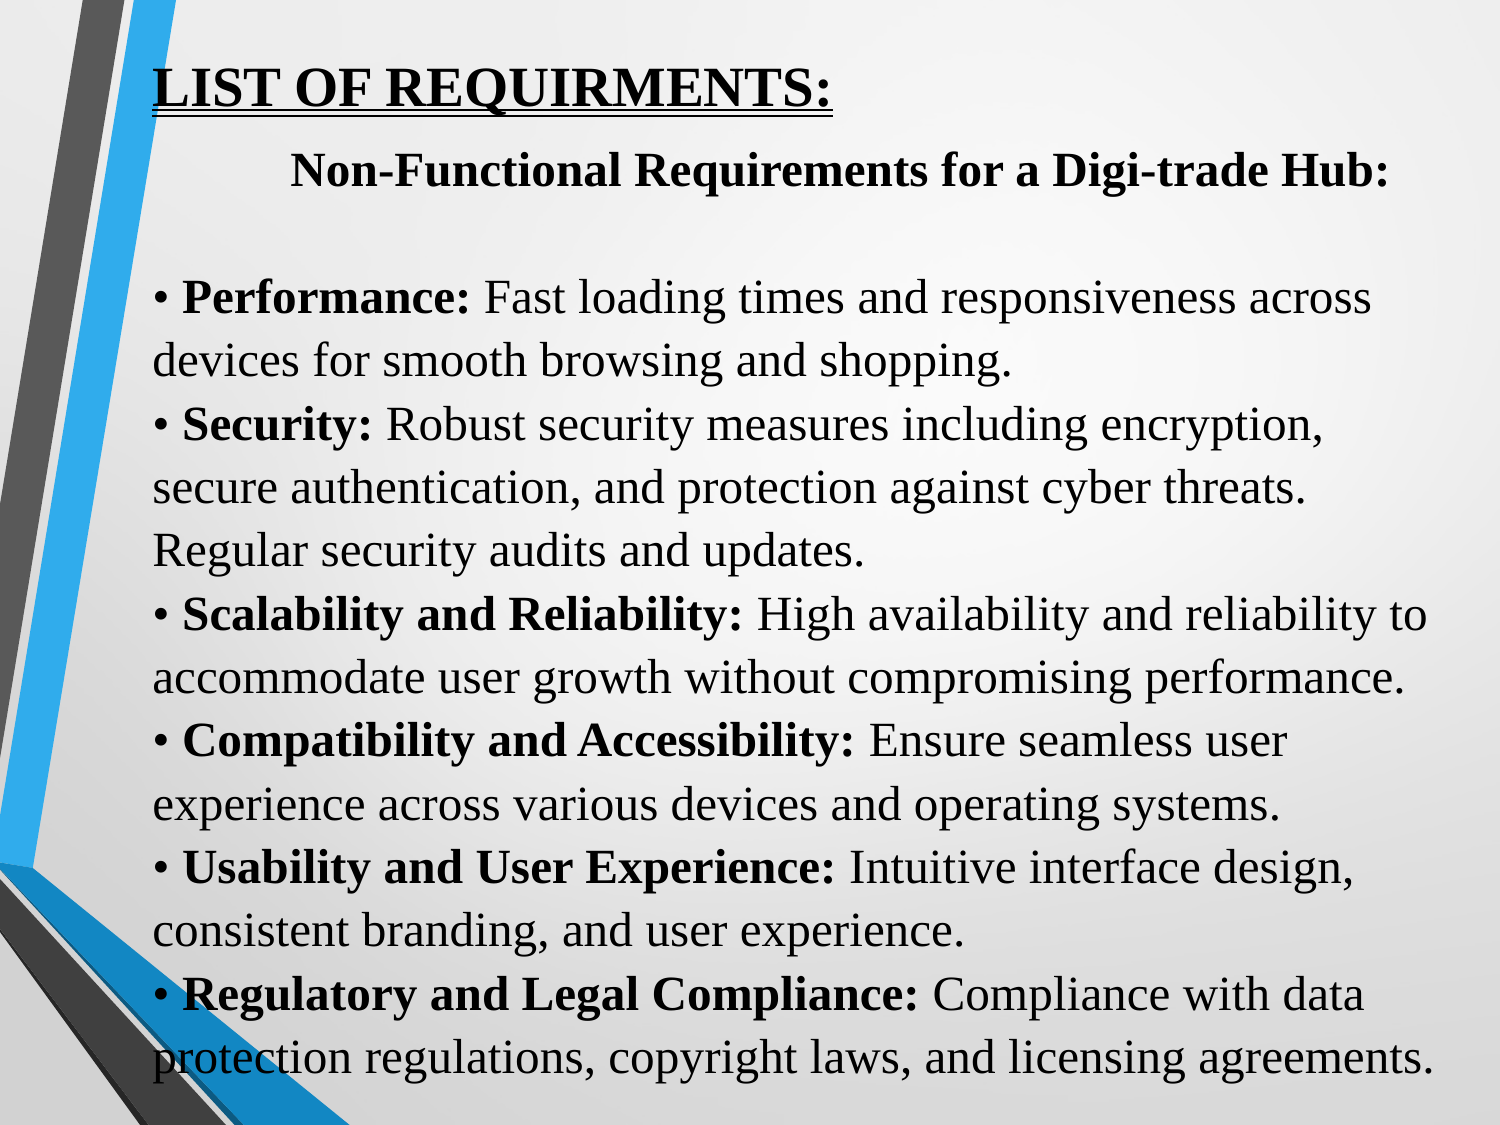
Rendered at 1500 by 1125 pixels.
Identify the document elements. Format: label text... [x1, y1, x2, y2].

list LIST OF REQUIRMENTS: Non-Functional Requirements for a Digi-trade Hub: • Performance: Fast loading times and responsiveness across devices for smooth browsing and shopping. • Security: Robust security measures including encryption, secure authentication, and protection against cyber threats. Regular security audits and updates. • Scalability and Reliability: High availability and reliability to accommodate user growth without compromising performance. • Compatibility and Accessibility: Ensure seamless user experience across various devices and operating systems. • Usability and User Experience: Intuitive interface design, consistent branding, and user experience. • Regulatory and Legal Compliance: Compliance with data protection regulations, copyright laws, and licensing agreements. [137, 37, 1464, 1125]
